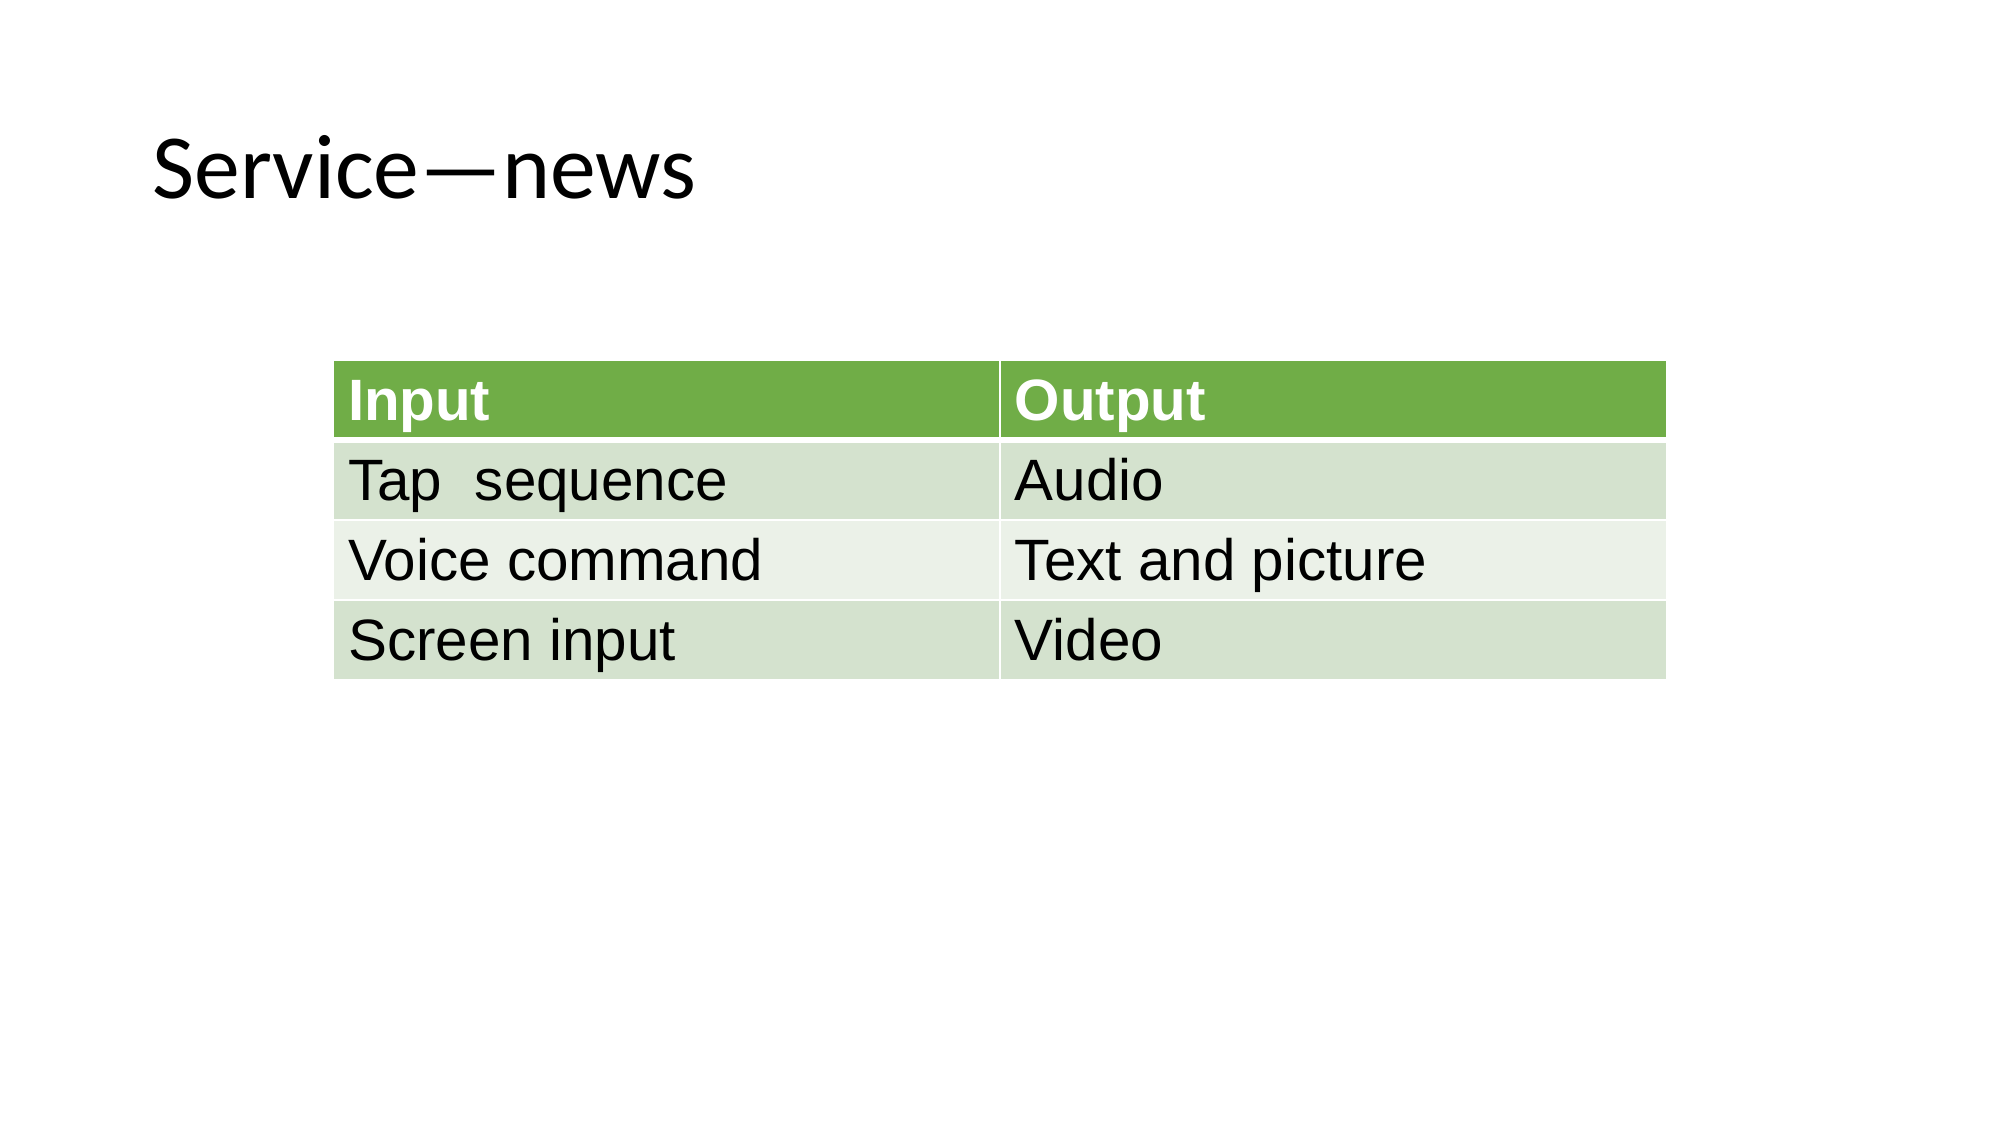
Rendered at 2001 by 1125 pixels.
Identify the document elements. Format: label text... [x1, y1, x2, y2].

table_cell Tap sequence [334, 443, 999, 519]
table_cell Voice command [334, 521, 999, 599]
table_cell Text and picture [1001, 521, 1666, 599]
table_header Input [334, 361, 999, 437]
table_cell Screen input [334, 601, 999, 679]
table_header Output [1001, 361, 1666, 437]
table_cell Video [1001, 601, 1666, 679]
table_cell Audio [1001, 443, 1666, 519]
title Service—news [137, 59, 1863, 278]
